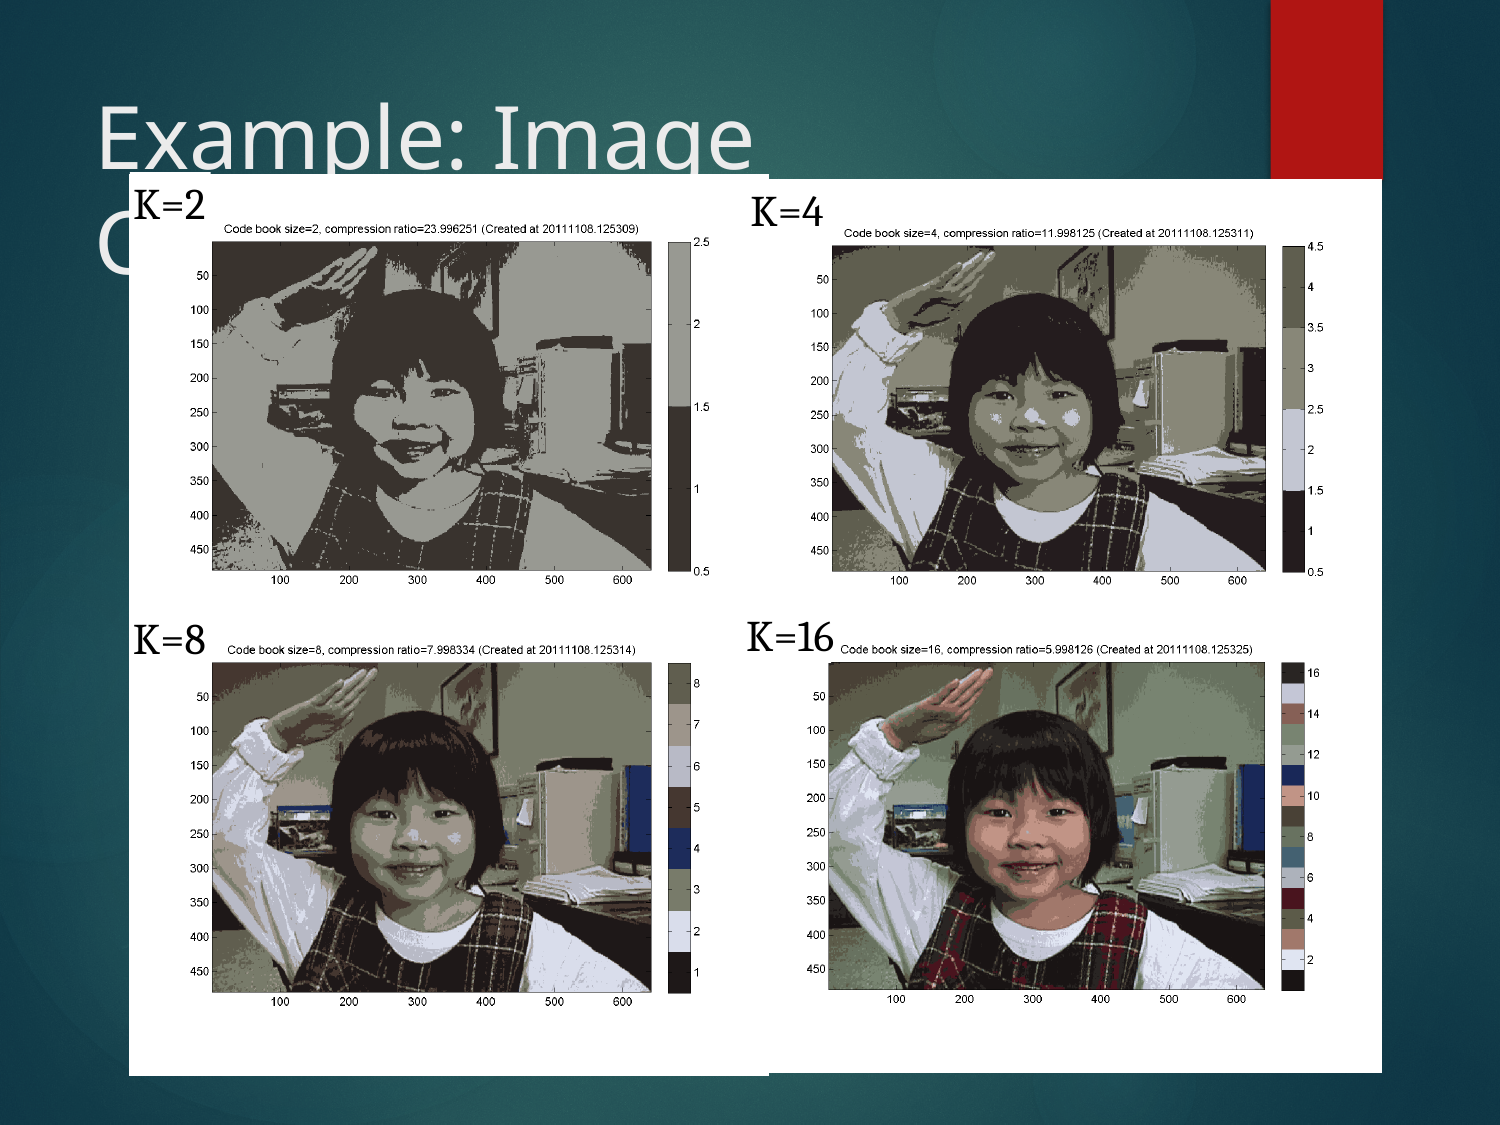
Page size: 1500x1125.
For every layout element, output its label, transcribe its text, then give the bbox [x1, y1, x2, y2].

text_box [129, 595, 742, 1076]
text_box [749, 179, 1383, 595]
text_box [746, 595, 1383, 1073]
title Example: Image Compression (2/3) [79, 74, 1237, 304]
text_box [129, 171, 770, 594]
